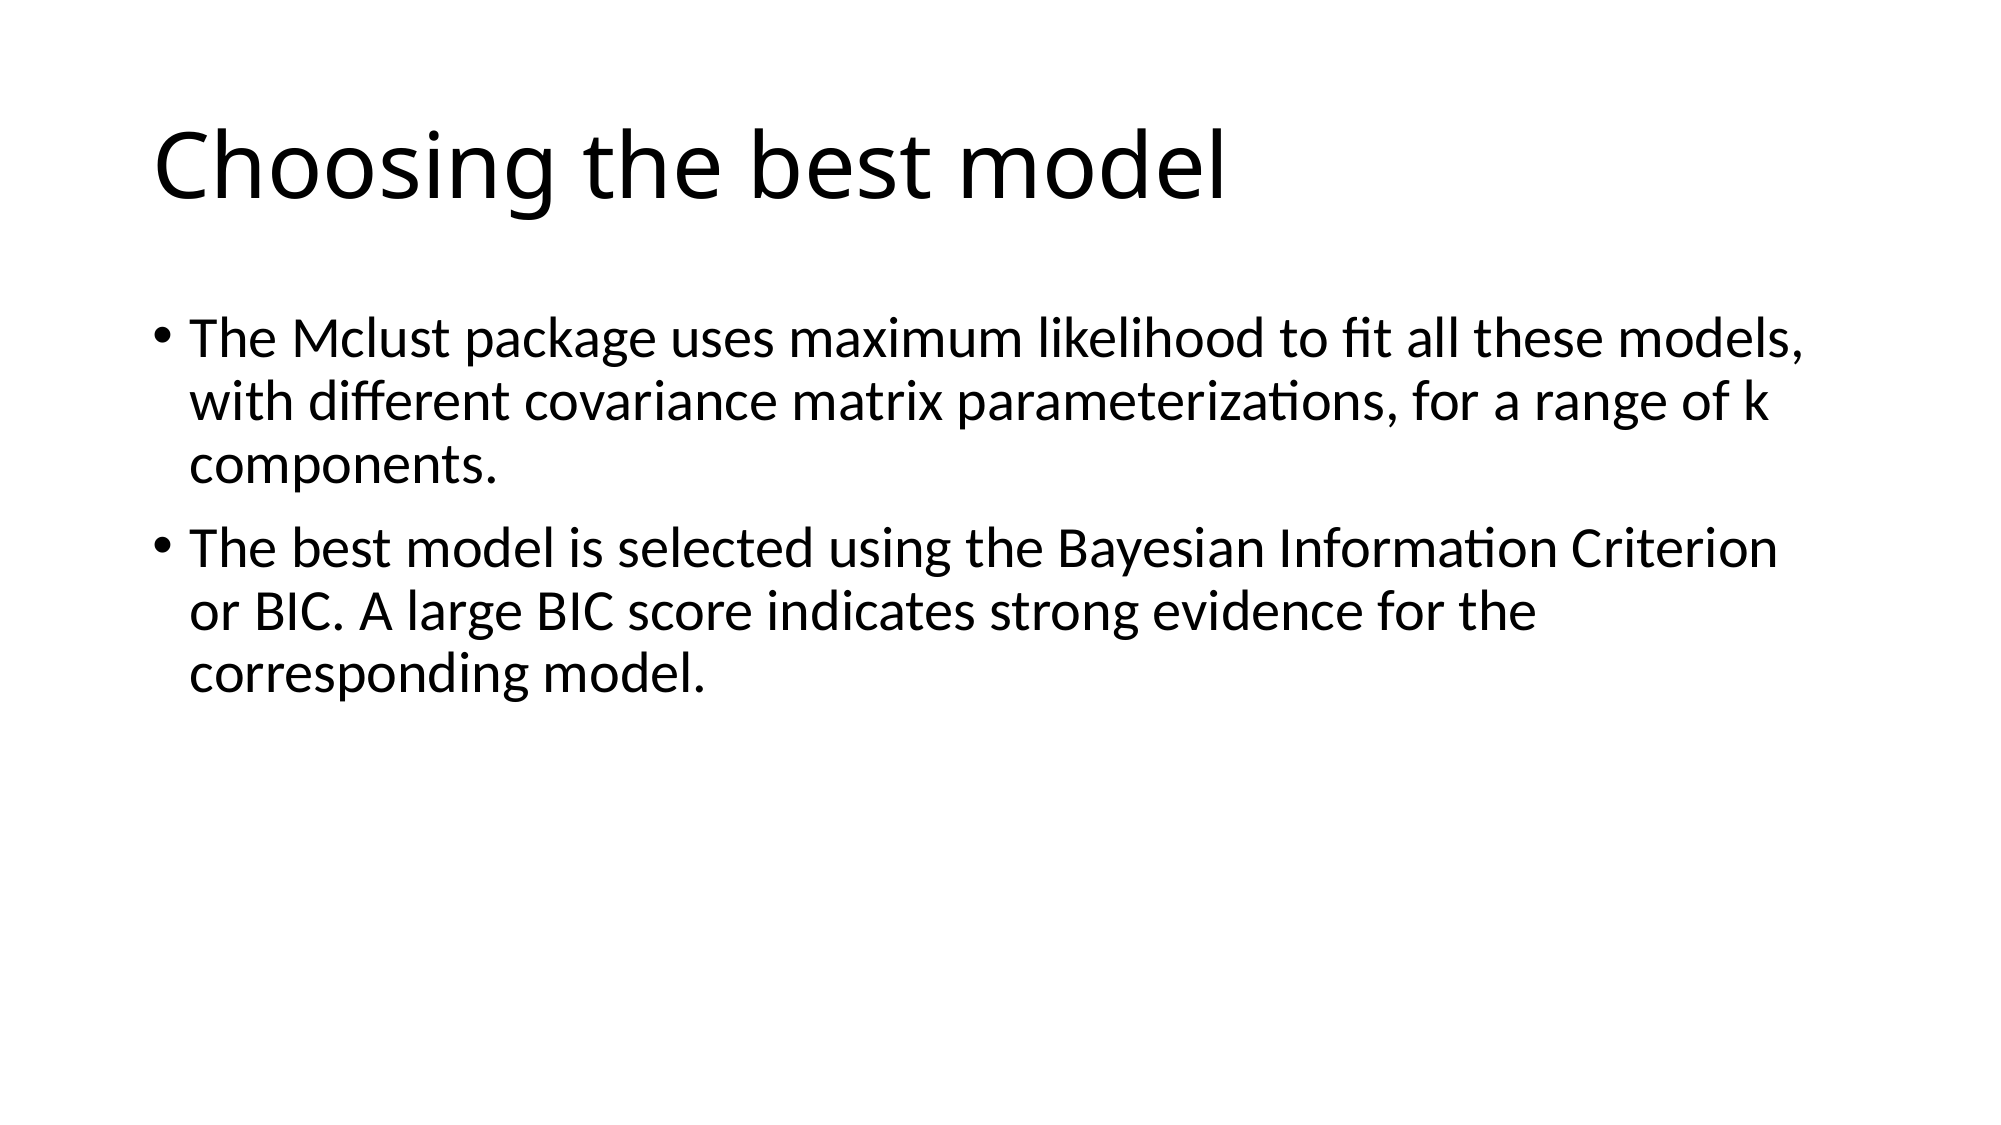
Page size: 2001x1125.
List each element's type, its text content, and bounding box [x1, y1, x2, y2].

title Choosing the best model [137, 59, 1863, 278]
list The Mclust package uses maximum likelihood to fit all these models, with different covariance matrix parameterizations, for a range of k components. The best model is selected using the Bayesian Information Criterion or BIC. A large BIC score indicates strong evidence for the corresponding model. [137, 299, 1863, 1014]
